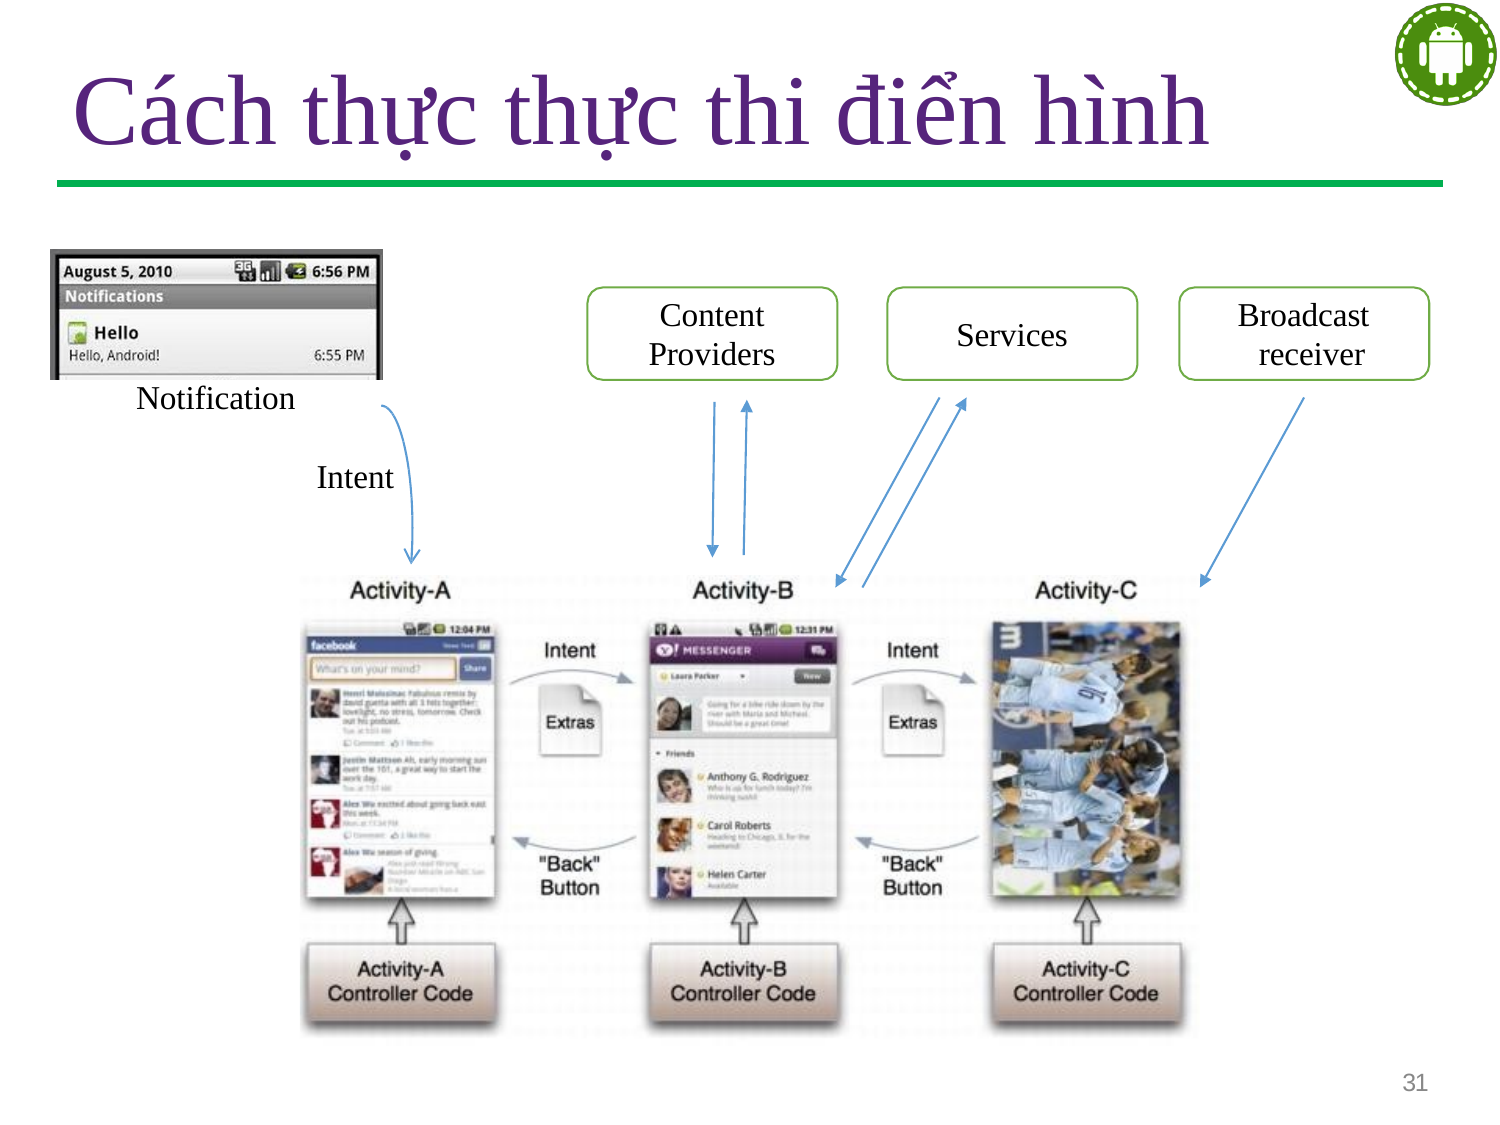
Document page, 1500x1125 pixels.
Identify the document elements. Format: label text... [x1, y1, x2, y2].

text_box [299, 575, 1200, 1046]
text_box [706, 401, 719, 558]
picture [1391, 0, 1500, 109]
text_box [887, 287, 1138, 380]
text_box Notification Intent [134, 374, 395, 496]
text_box [740, 399, 753, 556]
slide_number 31 [1398, 1070, 1432, 1125]
text_box [835, 396, 941, 588]
text_box [587, 287, 838, 380]
text_box [1179, 287, 1430, 380]
text_box [1199, 396, 1306, 588]
text_box Content Providers [646, 290, 779, 373]
title Cách thực thực thi điển hình [70, 42, 1213, 233]
text_box Broadcast receiver [1235, 290, 1373, 373]
text_box [395, 416, 421, 565]
text_box [861, 397, 967, 589]
text_box [50, 249, 383, 380]
text_box Services [954, 310, 1071, 353]
